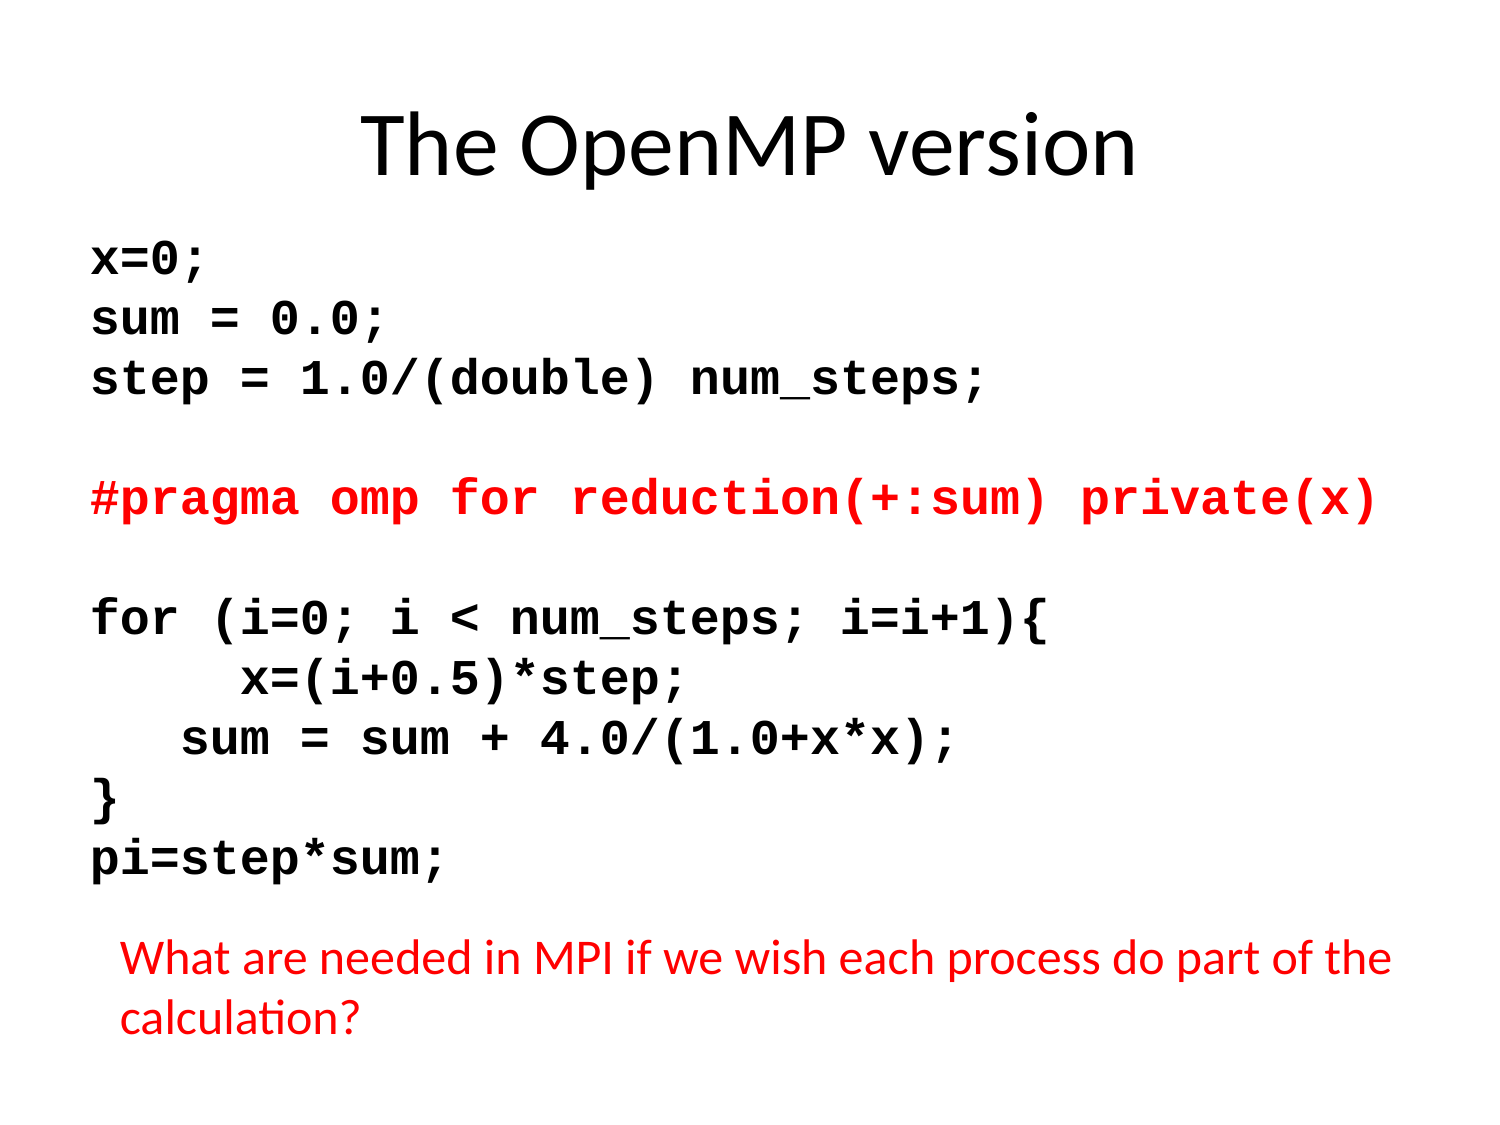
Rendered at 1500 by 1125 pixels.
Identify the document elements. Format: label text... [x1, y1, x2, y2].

text_box x=0; sum = 0.0; step = 1.0/(double) num_steps; #pragma omp for reduction(+:sum) private(x) for (i=0; i < num_steps; i=i+1){ x=(i+0.5)*step; sum = sum + 4.0/(1.0+x*x); } pi=step*sum; [74, 217, 1447, 893]
text_box What are needed in MPI if we wish each process do part of the calculation? [105, 917, 1425, 1053]
title The OpenMP version [75, 45, 1425, 217]
